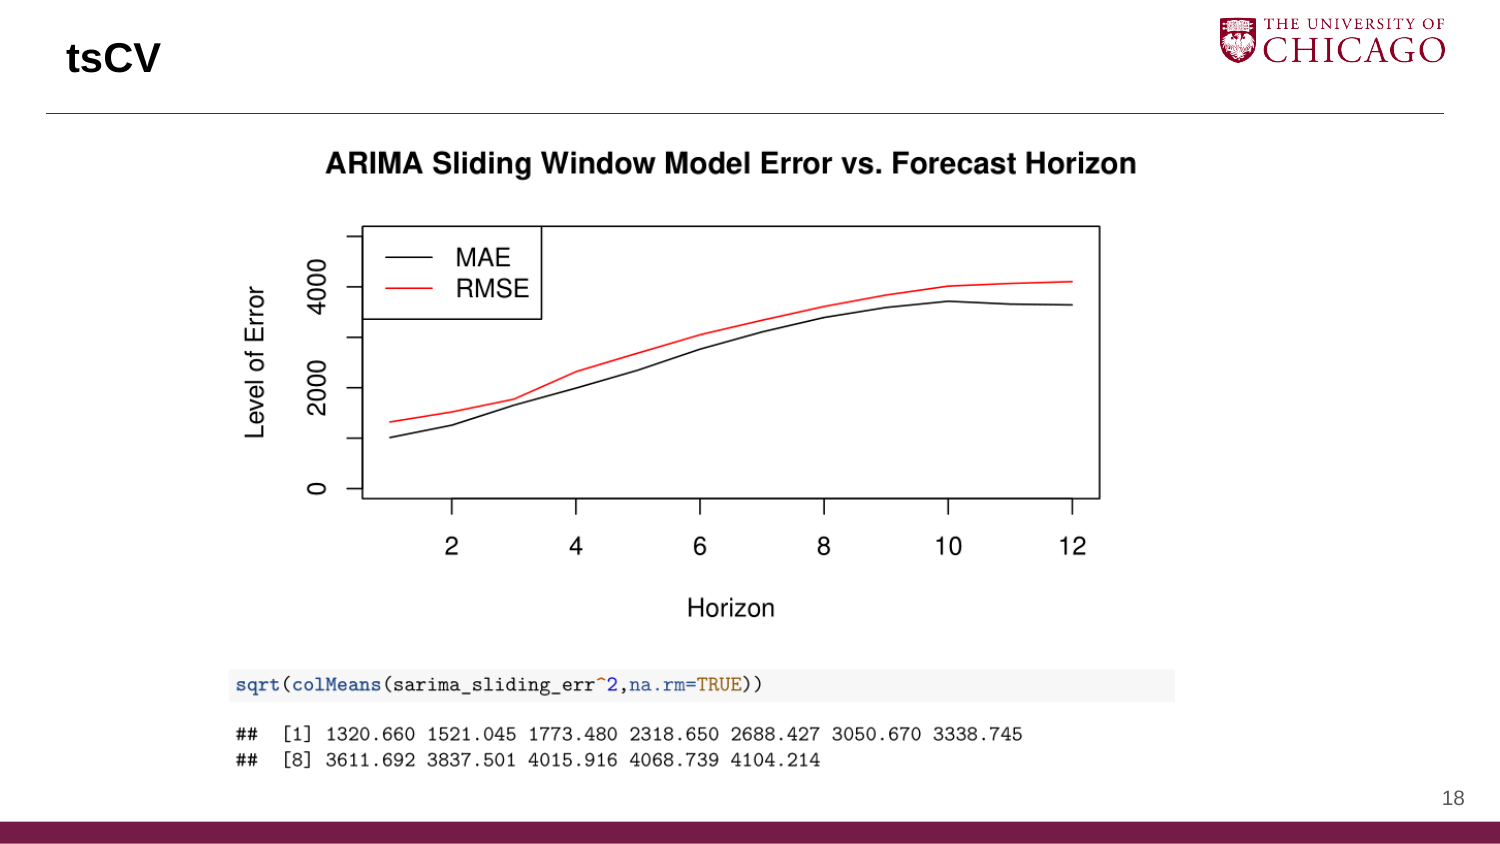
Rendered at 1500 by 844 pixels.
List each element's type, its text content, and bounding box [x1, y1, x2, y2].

slide_number ‹#› [1389, 764, 1480, 830]
picture [219, 125, 1176, 810]
title tsCV [51, 16, 1449, 111]
